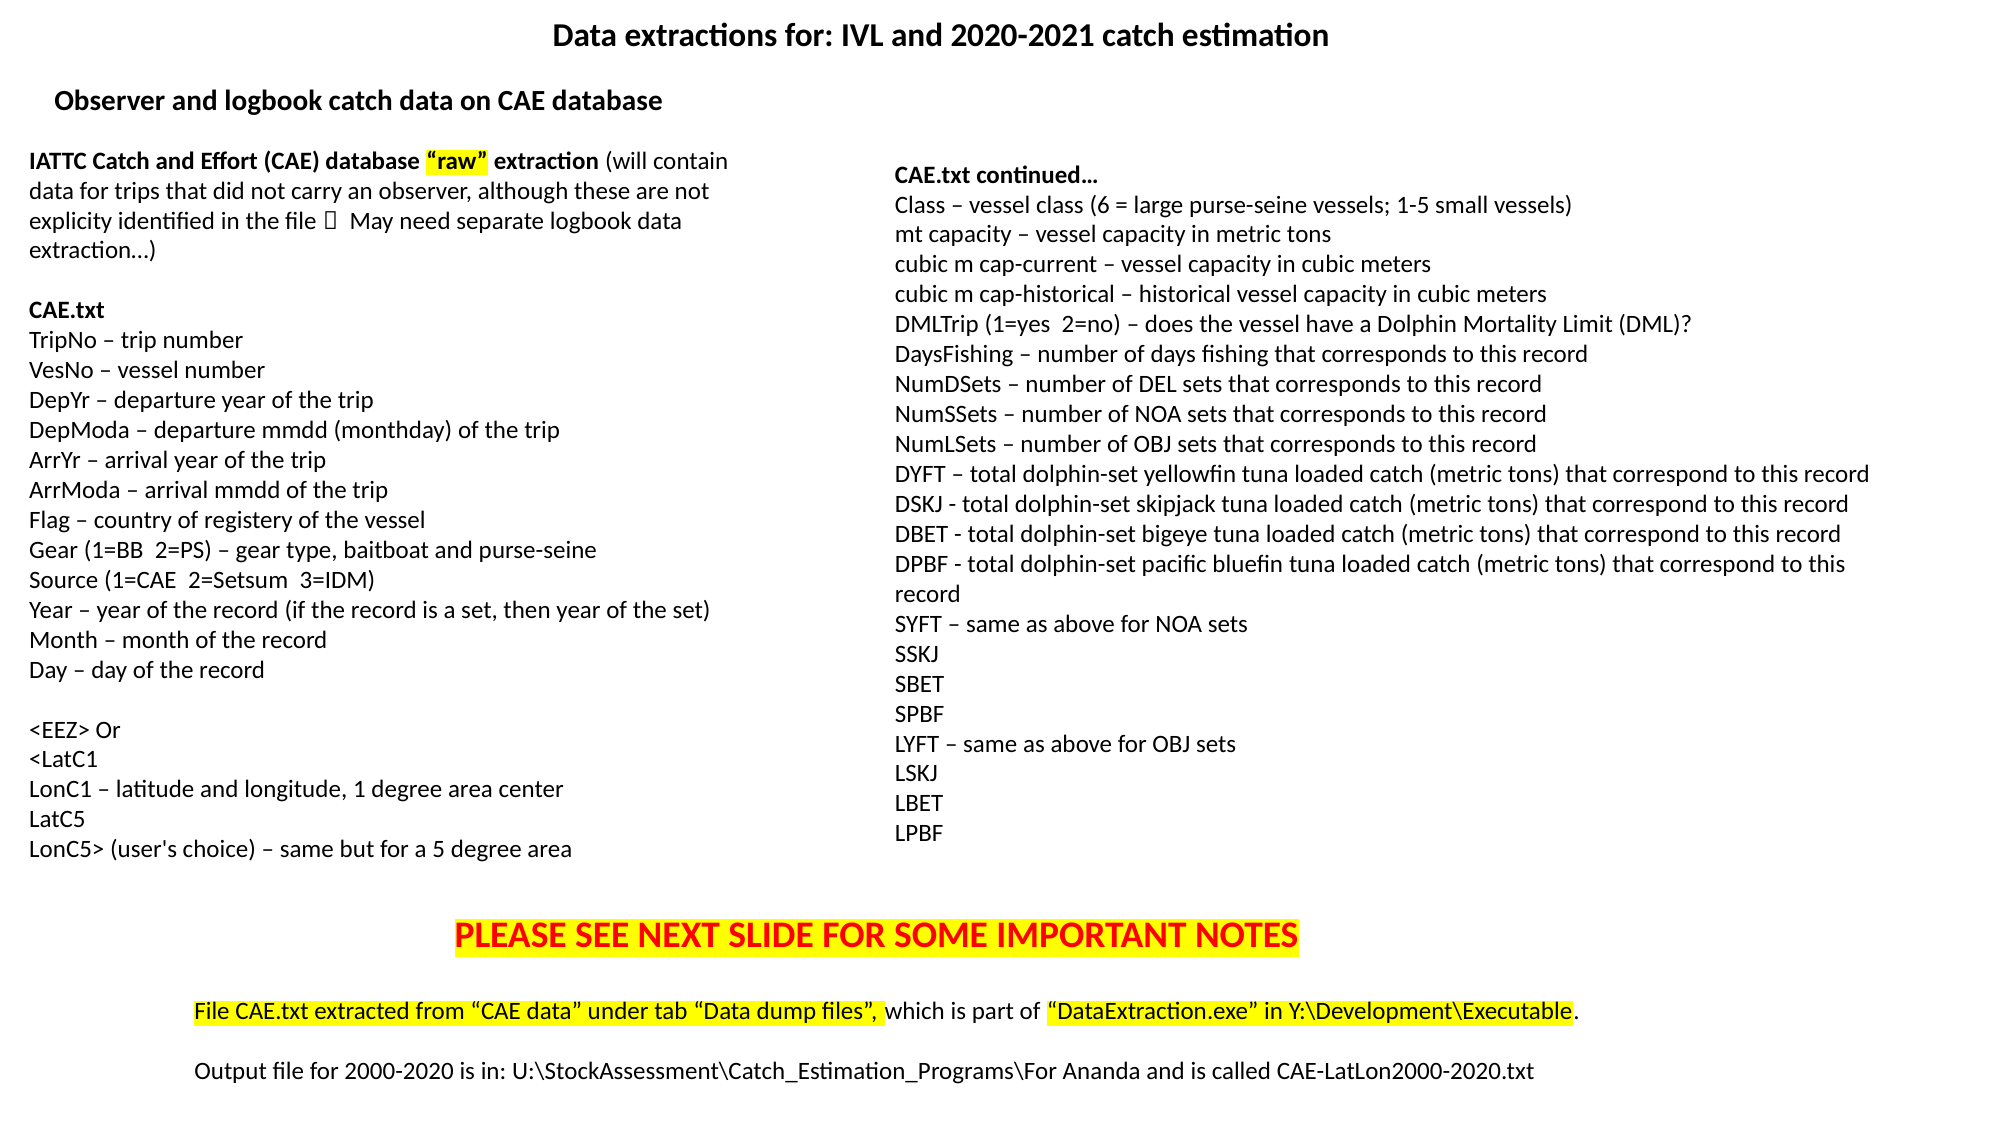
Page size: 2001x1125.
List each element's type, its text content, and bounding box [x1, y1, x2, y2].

text_box IATTC Catch and Effort (CAE) database “raw” extraction (will contain data for trips that did not carry an observer, although these are not explicity identified in the file  May need separate logbook data extraction…) CAE.txt TripNo – trip number VesNo – vessel number DepYr – departure year of the trip DepModa – departure mmdd (monthday) of the trip ArrYr – arrival year of the trip ArrModa – arrival mmdd of the trip Flag – country of registery of the vessel Gear (1=BB 2=PS) – gear type, baitboat and purse-seine Source (1=CAE 2=Setsum 3=IDM) Year – year of the record (if the record is a set, then year of the set) Month – month of the record Day – day of the record <EEZ> Or <LatC1 LonC1 – latitude and longitude, 1 degree area center LatC5 LonC5> (user's choice) – same but for a 5 degree area [14, 136, 752, 871]
text_box Data extractions for: IVL and 2020-2021 catch estimation [537, 5, 1504, 61]
text_box PLEASE SEE NEXT SLIDE FOR SOME IMPORTANT NOTES [439, 902, 1374, 963]
text_box CAE.txt continued… Class – vessel class (6 = large purse-seine vessels; 1-5 small vessels) mt capacity – vessel capacity in metric tons cubic m cap-current – vessel capacity in cubic meters cubic m cap-historical – historical vessel capacity in cubic meters DMLTrip (1=yes 2=no) – does the vessel have a Dolphin Mortality Limit (DML)? DaysFishing – number of days fishing that corresponds to this record NumDSets – number of DEL sets that corresponds to this record NumSSets – number of NOA sets that corresponds to this record NumLSets – number of OBJ sets that corresponds to this record DYFT – total dolphin-set yellowfin tuna loaded catch (metric tons) that correspond to this record DSKJ - total dolphin-set skipjack tuna loaded catch (metric tons) that correspond to this record DBET - total dolphin-set bigeye tuna loaded catch (metric tons) that correspond to this record DPBF - total dolphin-set pacific bluefin tuna loaded catch (metric tons) that correspond to this record SYFT – same as above for NOA sets SSKJ SBET SPBF LYFT – same as above for OBJ sets LSKJ LBET LPBF [880, 150, 1932, 855]
text_box File CAE.txt extracted from “CAE data” under tab “Data dump files”, which is part of “DataExtraction.exe” in Y:\Development\Executable. Output file for 2000-2020 is in: U:\StockAssessment\Catch_Estimation_Programs\For Ananda and is called CAE-LatLon2000-2020.txt [179, 986, 1728, 1092]
text_box Observer and logbook catch data on CAE database [39, 74, 713, 124]
